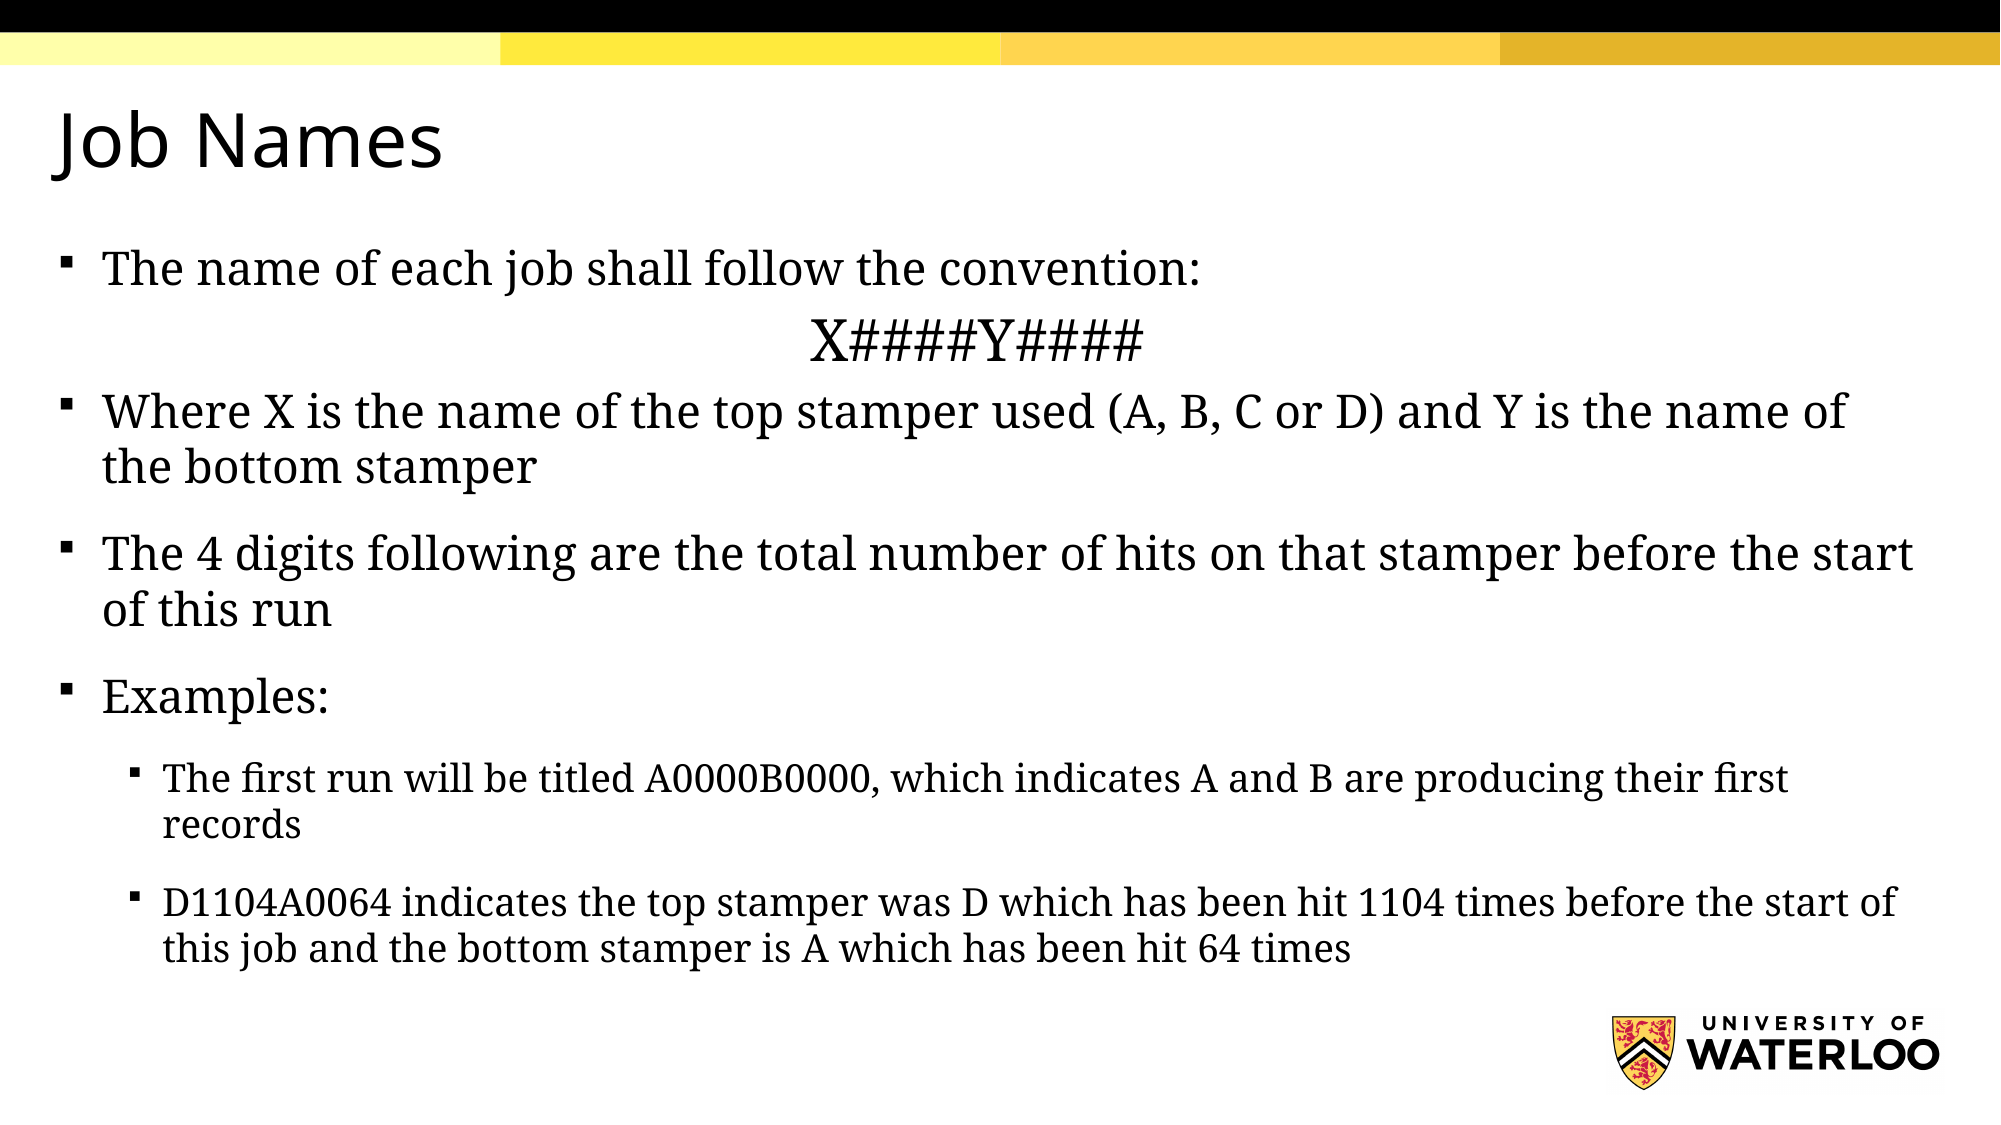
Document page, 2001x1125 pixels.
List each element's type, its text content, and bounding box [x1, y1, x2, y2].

title Job Names [42, 71, 1941, 219]
picture [1606, 1008, 1945, 1095]
text_box X####Y#### [795, 295, 1205, 381]
list The name of each job shall follow the convention: Where X is the name of the top stamper used (A, B, C or D) and Y is the name of the bottom stamper The 4 digits following are the total number of hits on that stamper before the start of this run Examples: The first run will be titled A0000B0000, which indicates A and B are producing their first records D1104A0064 indicates the top stamper was D which has been hit 1104 times before the start of this job and the bottom stamper is A which has been hit 64 times [42, 231, 1941, 986]
